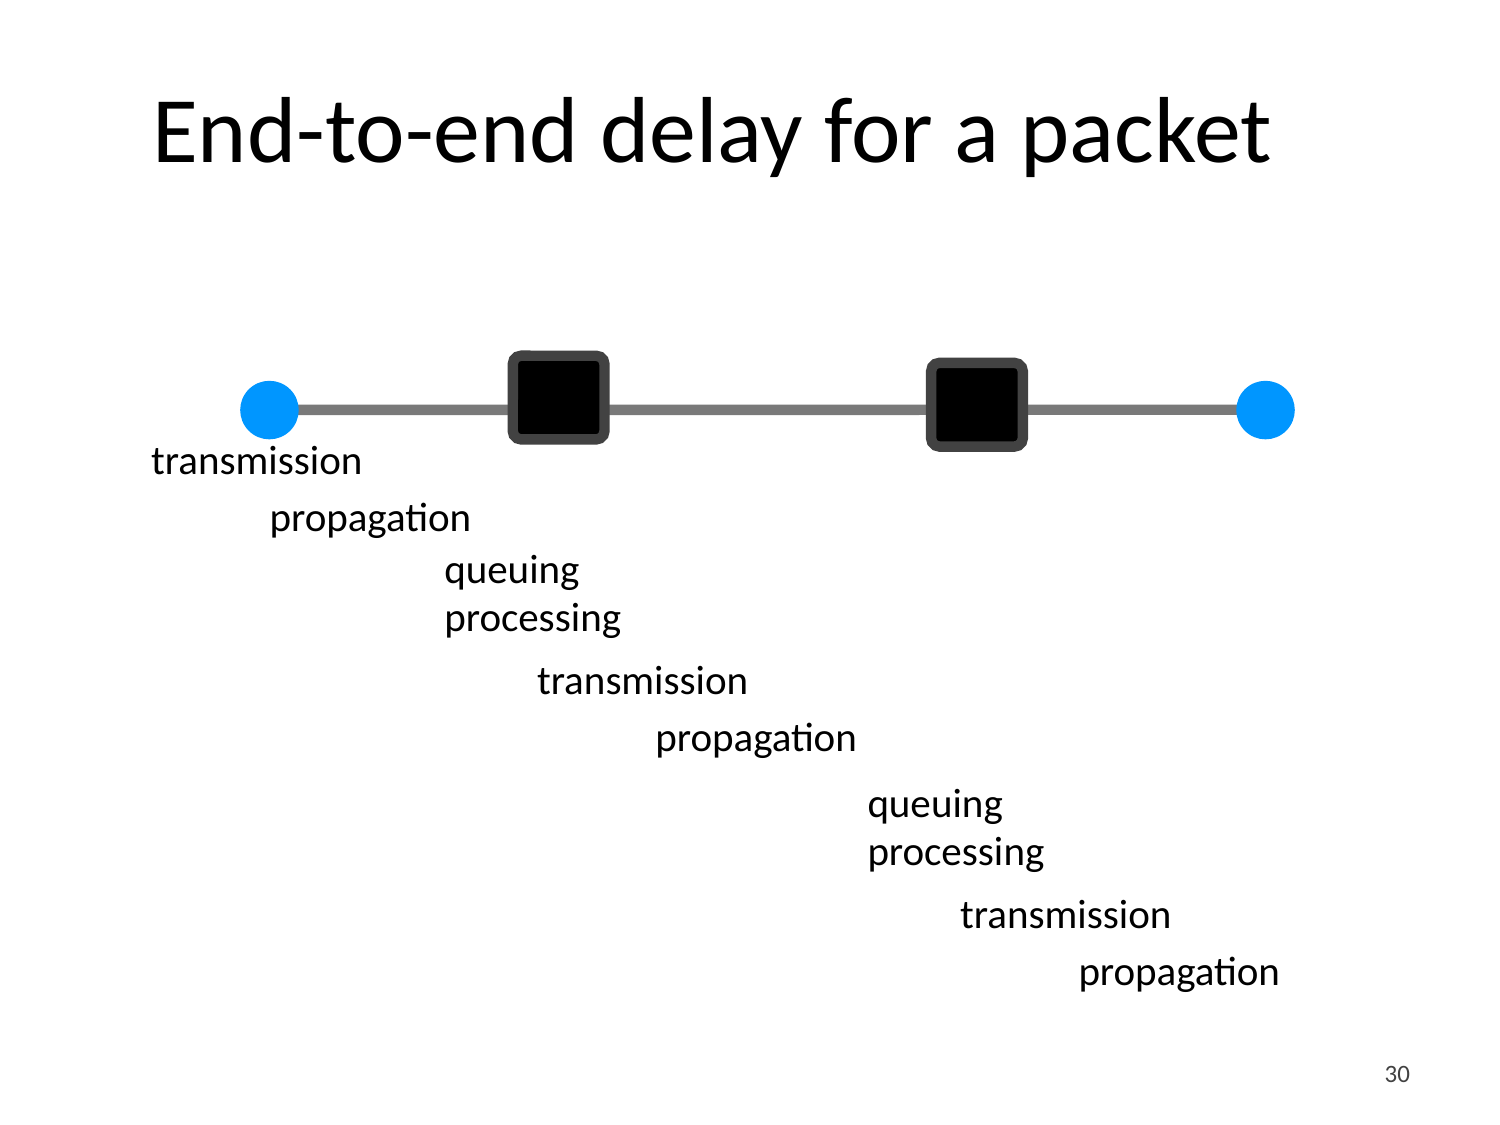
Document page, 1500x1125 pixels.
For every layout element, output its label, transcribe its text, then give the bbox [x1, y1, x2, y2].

text_box [1236, 380, 1295, 440]
text_box queuing [438, 536, 689, 584]
text_box propagation [649, 704, 900, 766]
text_box propagation [1072, 938, 1323, 1000]
text_box propagation [263, 484, 514, 546]
text_box transmission [531, 647, 782, 759]
text_box [931, 362, 1023, 447]
text_box processing [861, 818, 1112, 880]
text_box queuing [861, 770, 1112, 818]
text_box End-to-end delay for a packet [146, 0, 1354, 266]
slide_number 30 [1074, 1042, 1425, 1103]
text_box transmission [954, 881, 1205, 992]
text_box [512, 355, 605, 440]
text_box transmission [145, 427, 396, 538]
text_box processing [438, 584, 689, 646]
text_box [240, 380, 299, 440]
